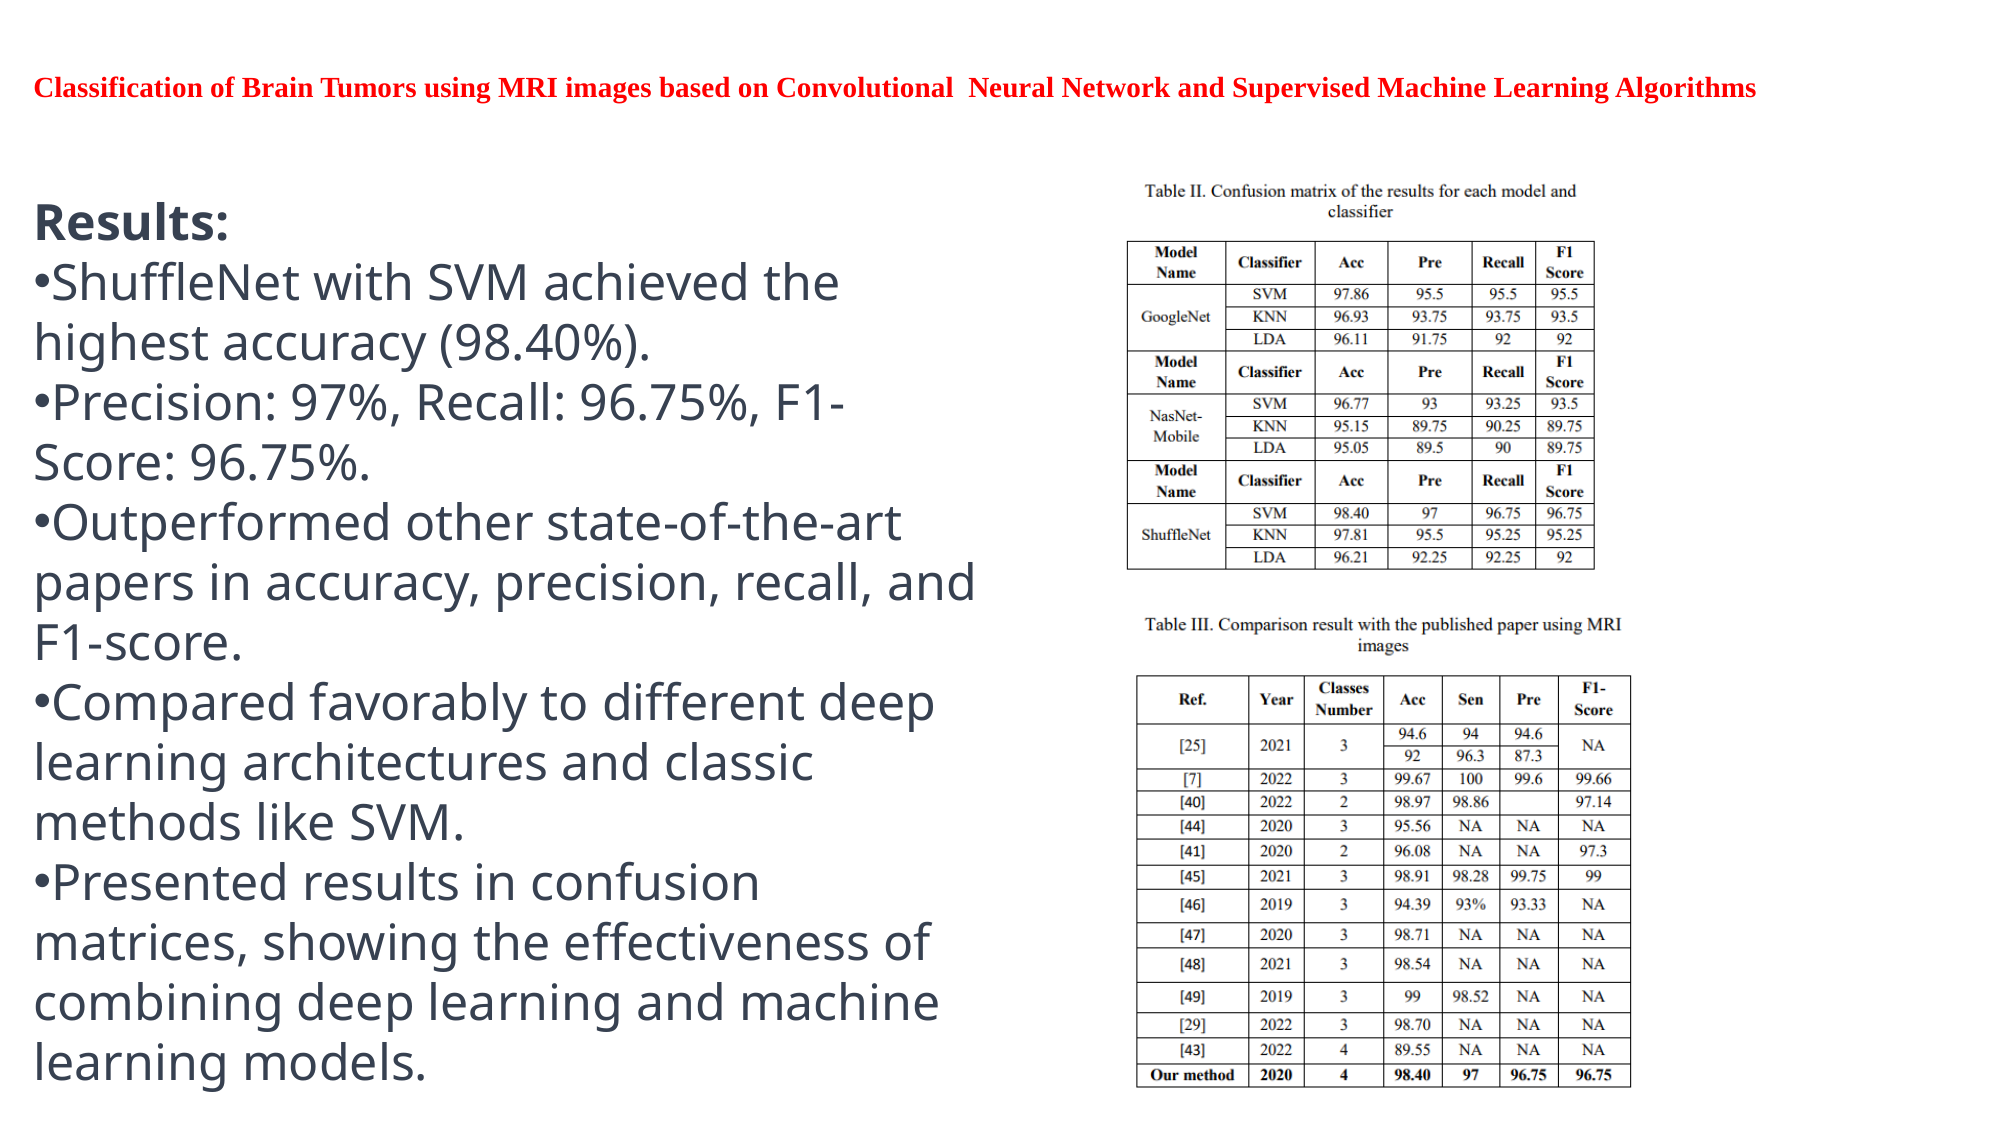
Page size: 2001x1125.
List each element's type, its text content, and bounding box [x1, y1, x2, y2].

picture [1105, 599, 1650, 1098]
picture [1093, 162, 1606, 585]
text_box Results: ShuffleNet with SVM achieved the highest accuracy (98.40%). Precision: 97%, Recall: 96.75%, F1-Score: 96.75%. Outperformed other state-of-the-art papers in accuracy, precision, recall, and F1-score. Compared favorably to different deep learning architectures and classic methods like SVM. Presented results in confusion matrices, showing the effectiveness of combining deep learning and machine learning models. [18, 182, 1000, 1098]
text_box Classification of Brain Tumors using MRI images based on Convolutional Neural Network and Supervised Machine Learning Algorithms [18, 26, 1964, 146]
